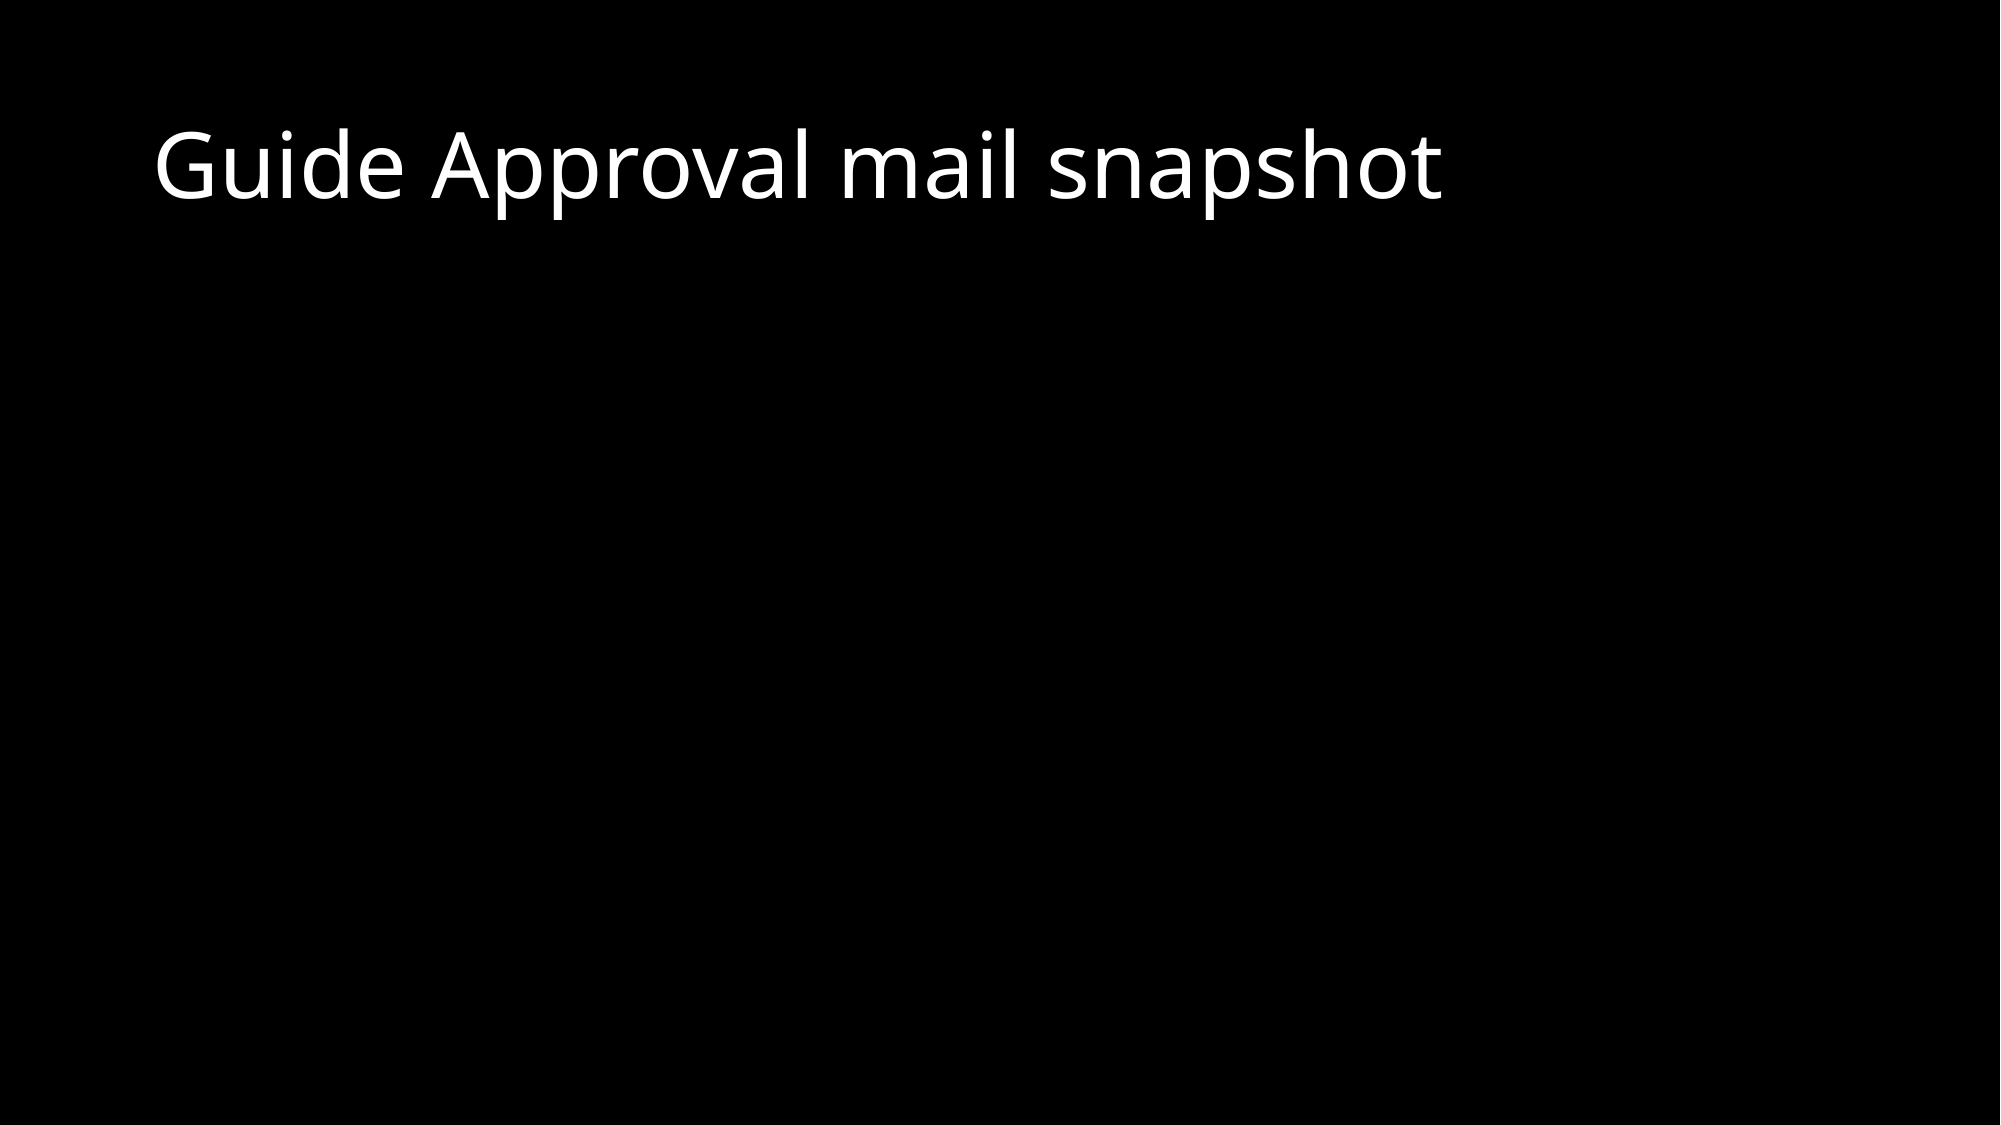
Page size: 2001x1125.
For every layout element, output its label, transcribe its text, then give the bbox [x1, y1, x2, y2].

title Guide Approval mail snapshot [137, 59, 1863, 278]
